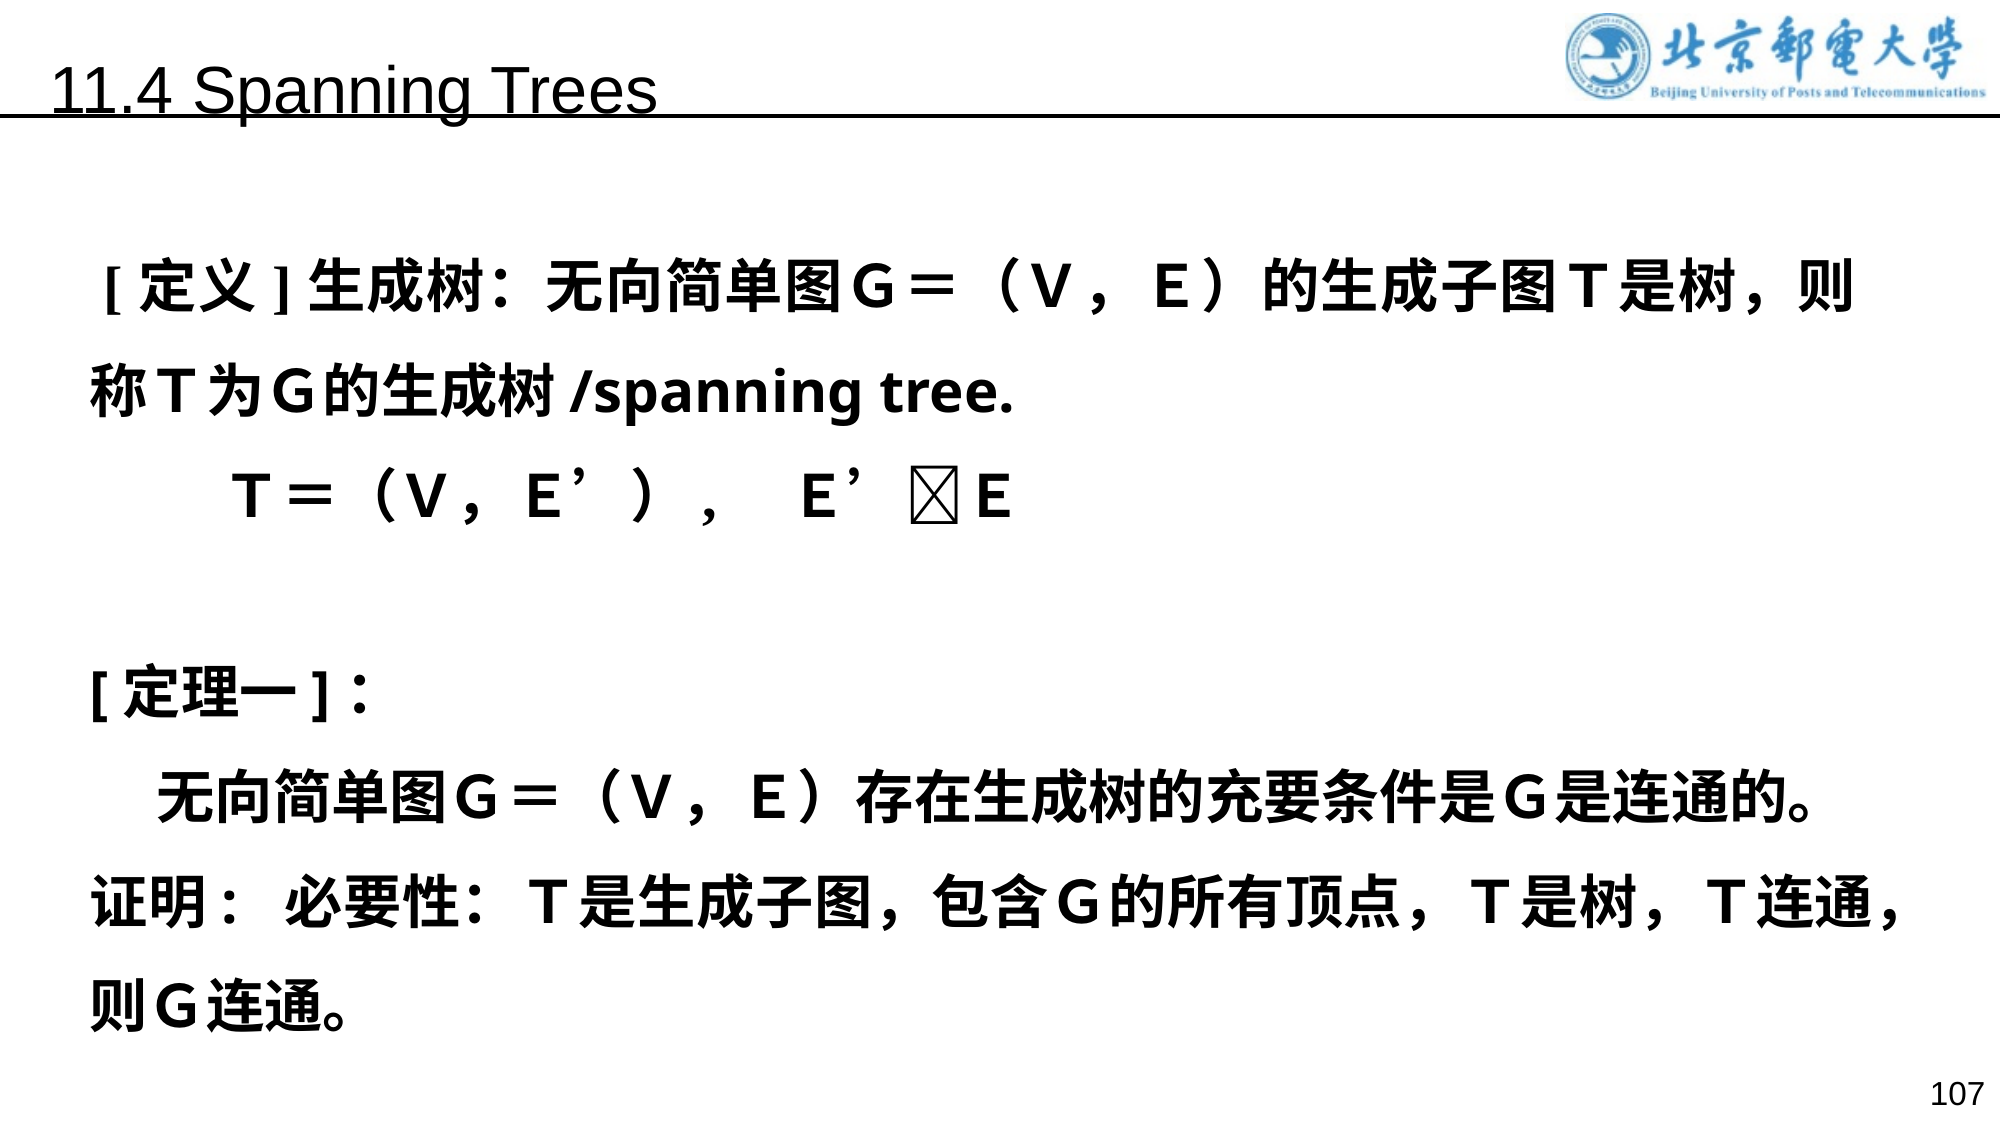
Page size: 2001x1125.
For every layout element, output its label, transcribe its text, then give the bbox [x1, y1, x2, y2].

text_box 11.4 Spanning Trees [34, 0, 1849, 135]
text_box [定理一]： 无向简单图Ｇ＝（Ｖ，Ｅ）存在生成树的充要条件是Ｇ是连通的。 证明: 必要性：Ｔ是生成子图，包含Ｇ的所有顶点，Ｔ是树，Ｔ连通，则Ｇ连通。 [74, 612, 1890, 1047]
text_box [定义]生成树：无向简单图Ｇ＝（Ｖ，Ｅ）的生成子图Ｔ是树，则称Ｔ为Ｇ的生成树/spanning tree. Ｔ＝（Ｖ，Ｅ’）, Ｅ’Ｅ [74, 207, 1873, 537]
picture [1849, 13, 1988, 101]
